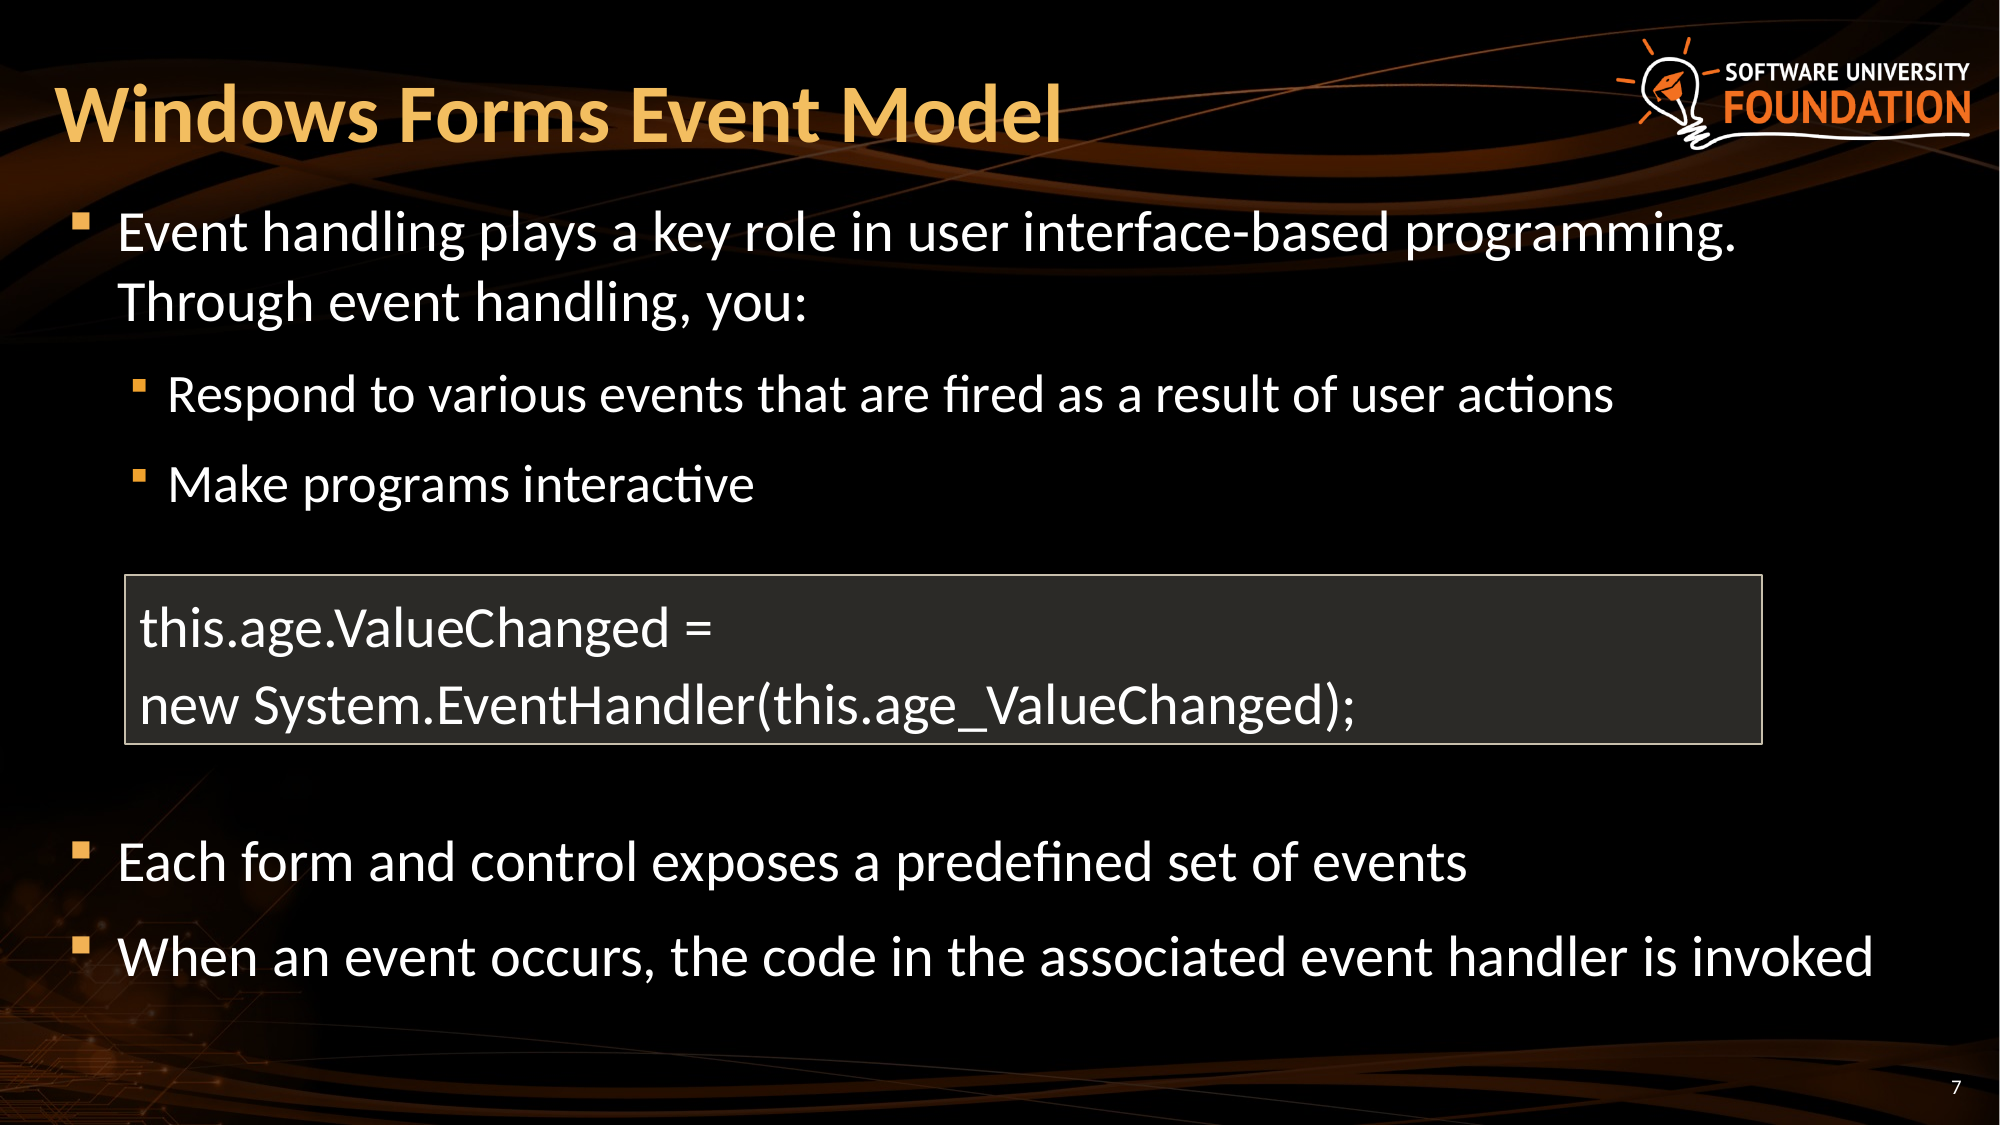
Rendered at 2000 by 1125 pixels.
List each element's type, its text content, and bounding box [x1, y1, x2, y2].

picture [0, 0, 2000, 1125]
list Event handling plays a key role in user interface-based programming. Through event handling, you: Respond to various events that are fired as a result of user actions Make programs interactive Each form and control exposes a predefined set of events When an event occurs, the code in the associated event handler is invoked [49, 187, 1938, 1100]
slide_number 7 [1897, 1070, 1968, 1103]
text_box Windows Forms Event Model [37, 24, 1609, 208]
text_box this.age.ValueChanged = new System.EventHandler(this.age_ValueChanged); [124, 574, 1763, 744]
